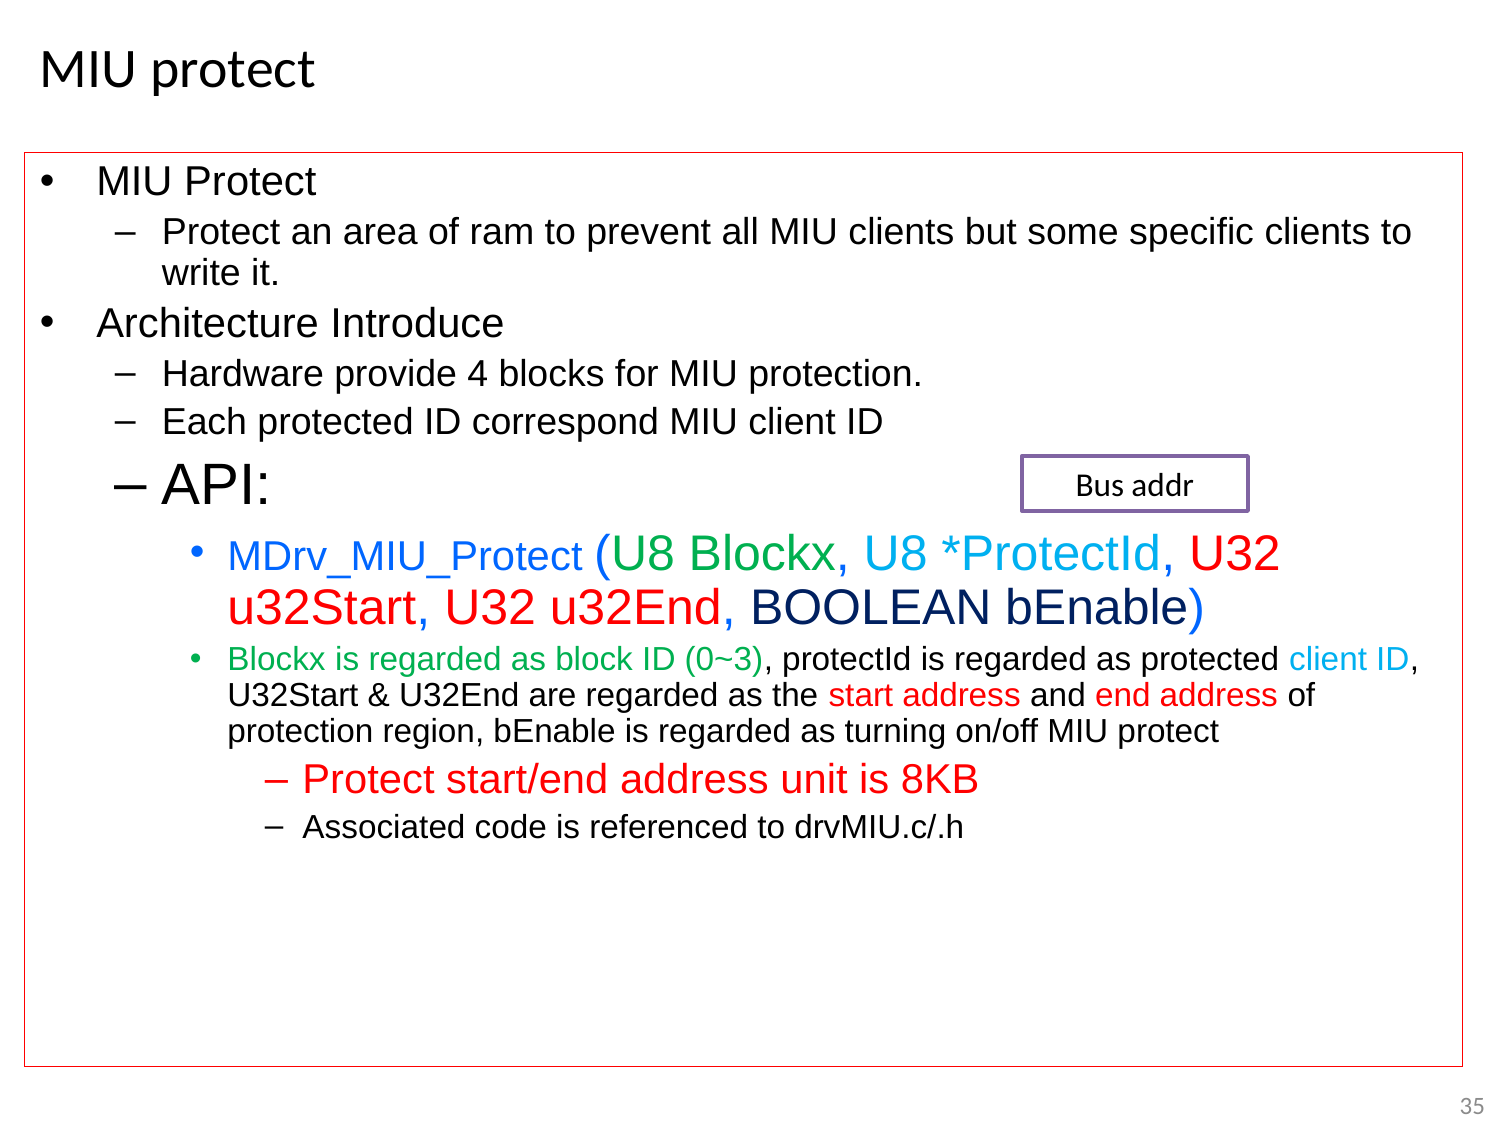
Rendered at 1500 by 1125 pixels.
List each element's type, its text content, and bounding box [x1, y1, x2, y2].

list MIU Protect Protect an area of ram to prevent all MIU clients but some specific clients to write it. Architecture Introduce Hardware provide 4 blocks for MIU protection. Each protected ID correspond MIU client ID API: MDrv_MIU_Protect (U8 Blockx, U8 *ProtectId, U32 u32Start, U32 u32End, BOOLEAN bEnable) Blockx is regarded as block ID (0~3), protectId is regarded as protected client ID, U32Start & U32End are regarded as the start address and end address of protection region, bEnable is regarded as turning on/off MIU protect Protect start/end address unit is 8KB Associated code is referenced to drvMIU.c/.h [24, 152, 1463, 1067]
slide_number 35 [1359, 1090, 1500, 1119]
text_box Bus addr [1020, 454, 1250, 513]
title MIU protect [24, 23, 1161, 107]
